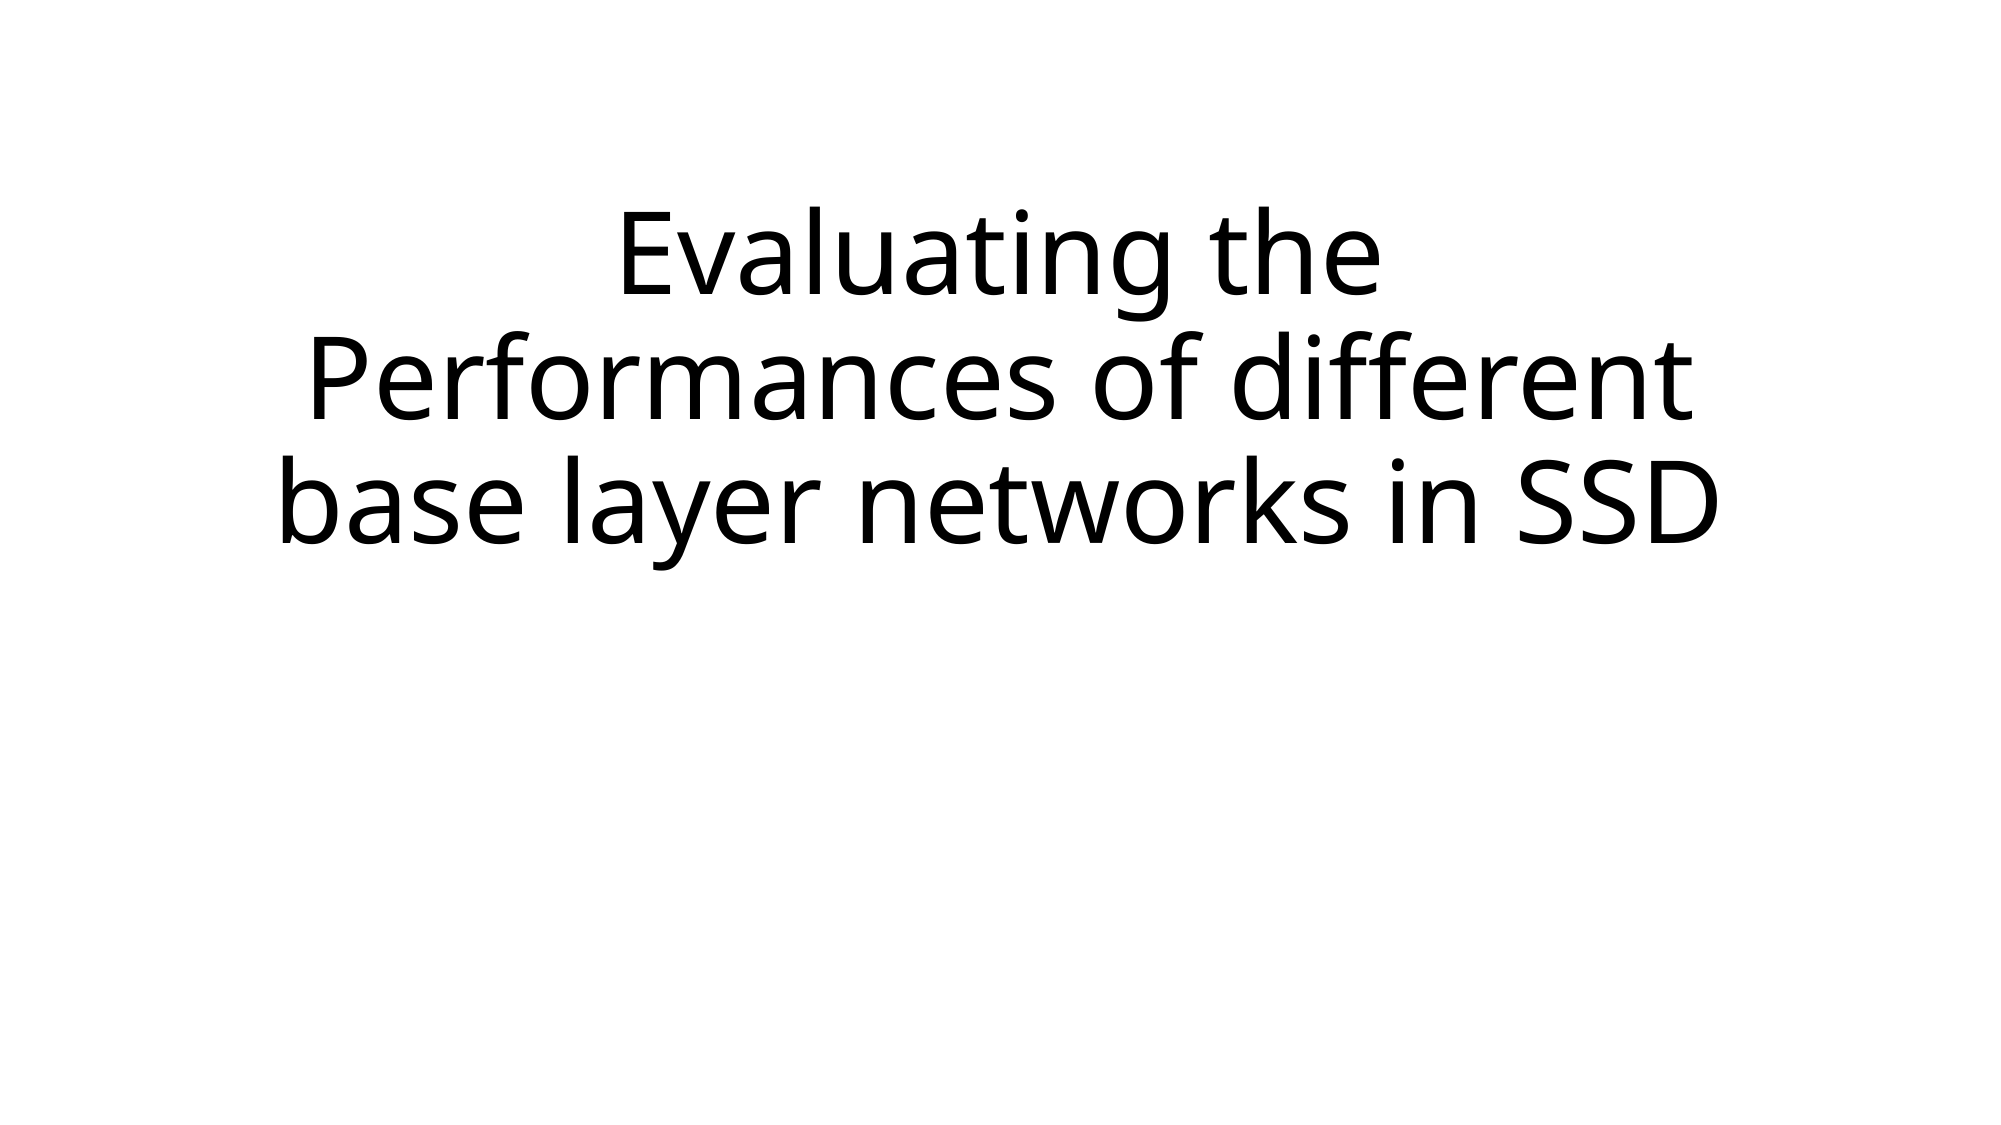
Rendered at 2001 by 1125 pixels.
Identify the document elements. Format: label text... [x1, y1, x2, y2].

title Evaluating the Performances of different base layer networks in SSD [249, 184, 1750, 576]
